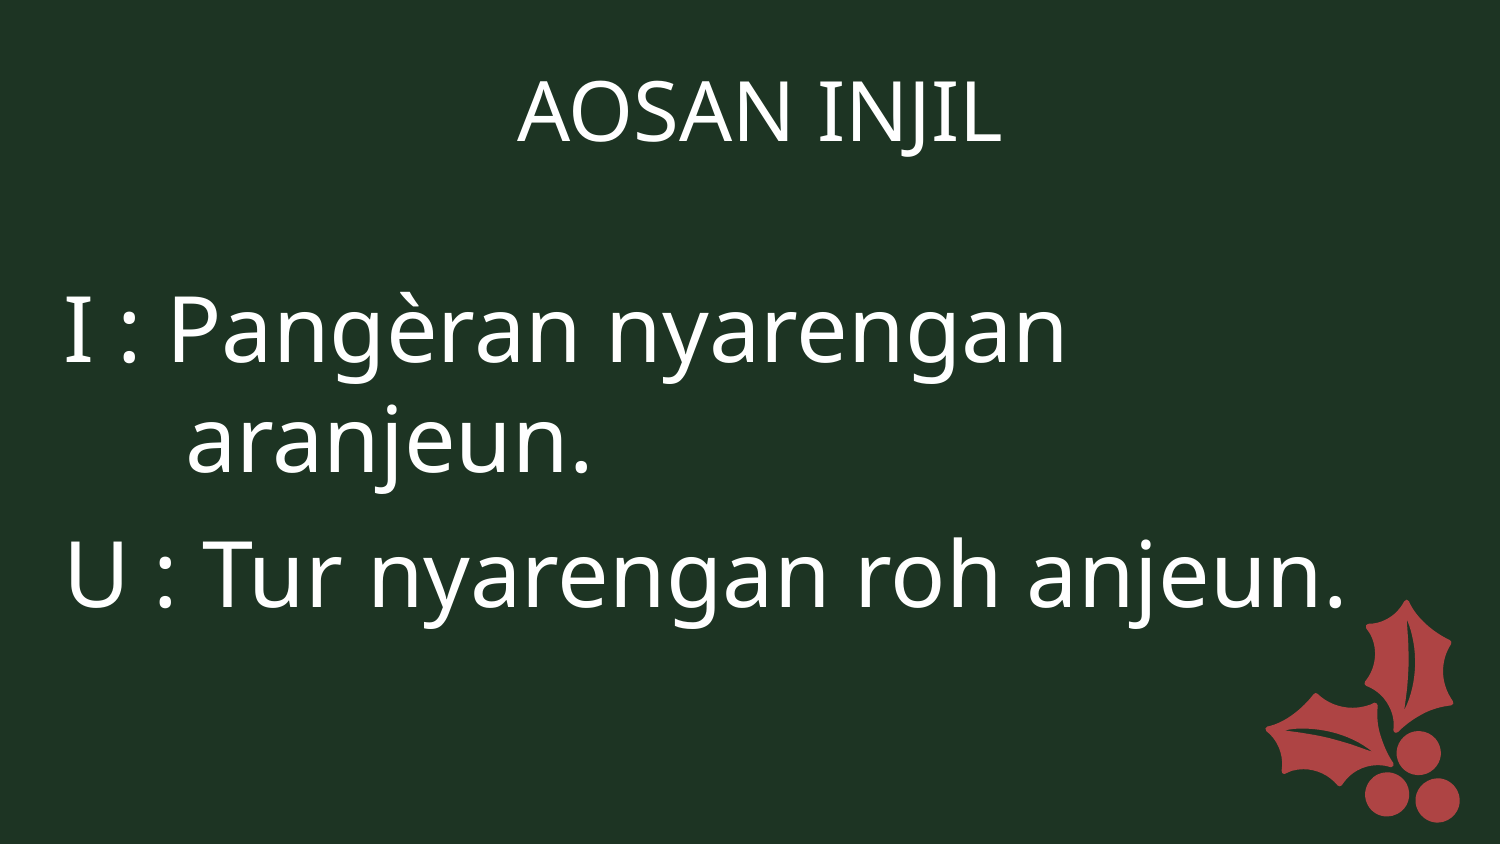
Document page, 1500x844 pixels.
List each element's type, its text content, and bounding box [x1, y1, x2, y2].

text_box I : Pangèran nyarengan aranjeun. U : Tur nyarengan roh anjeun. [23, 256, 1483, 757]
text_box AOSAN INJIL [219, 45, 1303, 171]
